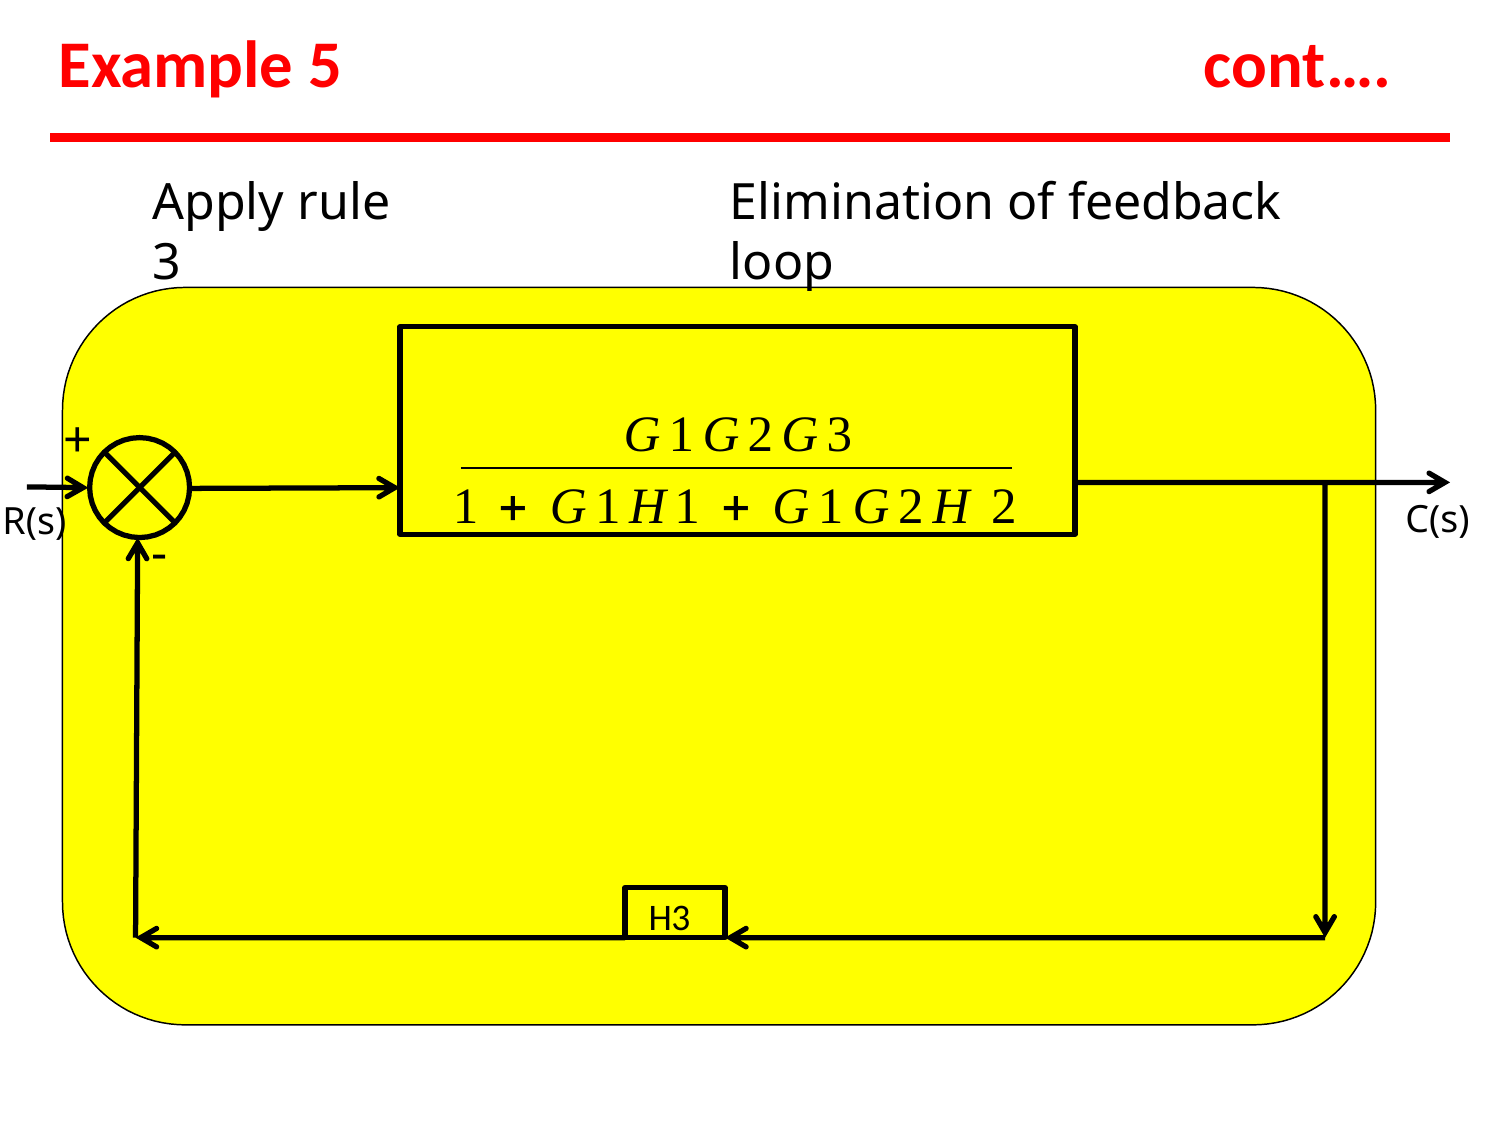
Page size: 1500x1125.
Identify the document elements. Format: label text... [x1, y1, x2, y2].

title Example 5 [56, 18, 345, 137]
text_box R(s) [0, 494, 21, 542]
text_box cont…. [1201, 18, 1394, 101]
title Example 5 [56, 138, 345, 209]
text_box Elimination of feedback loop [728, 167, 1356, 285]
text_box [26, 286, 1451, 1026]
text_box C(s) [1453, 492, 1476, 540]
text_box Apply rule 3 [150, 167, 419, 285]
